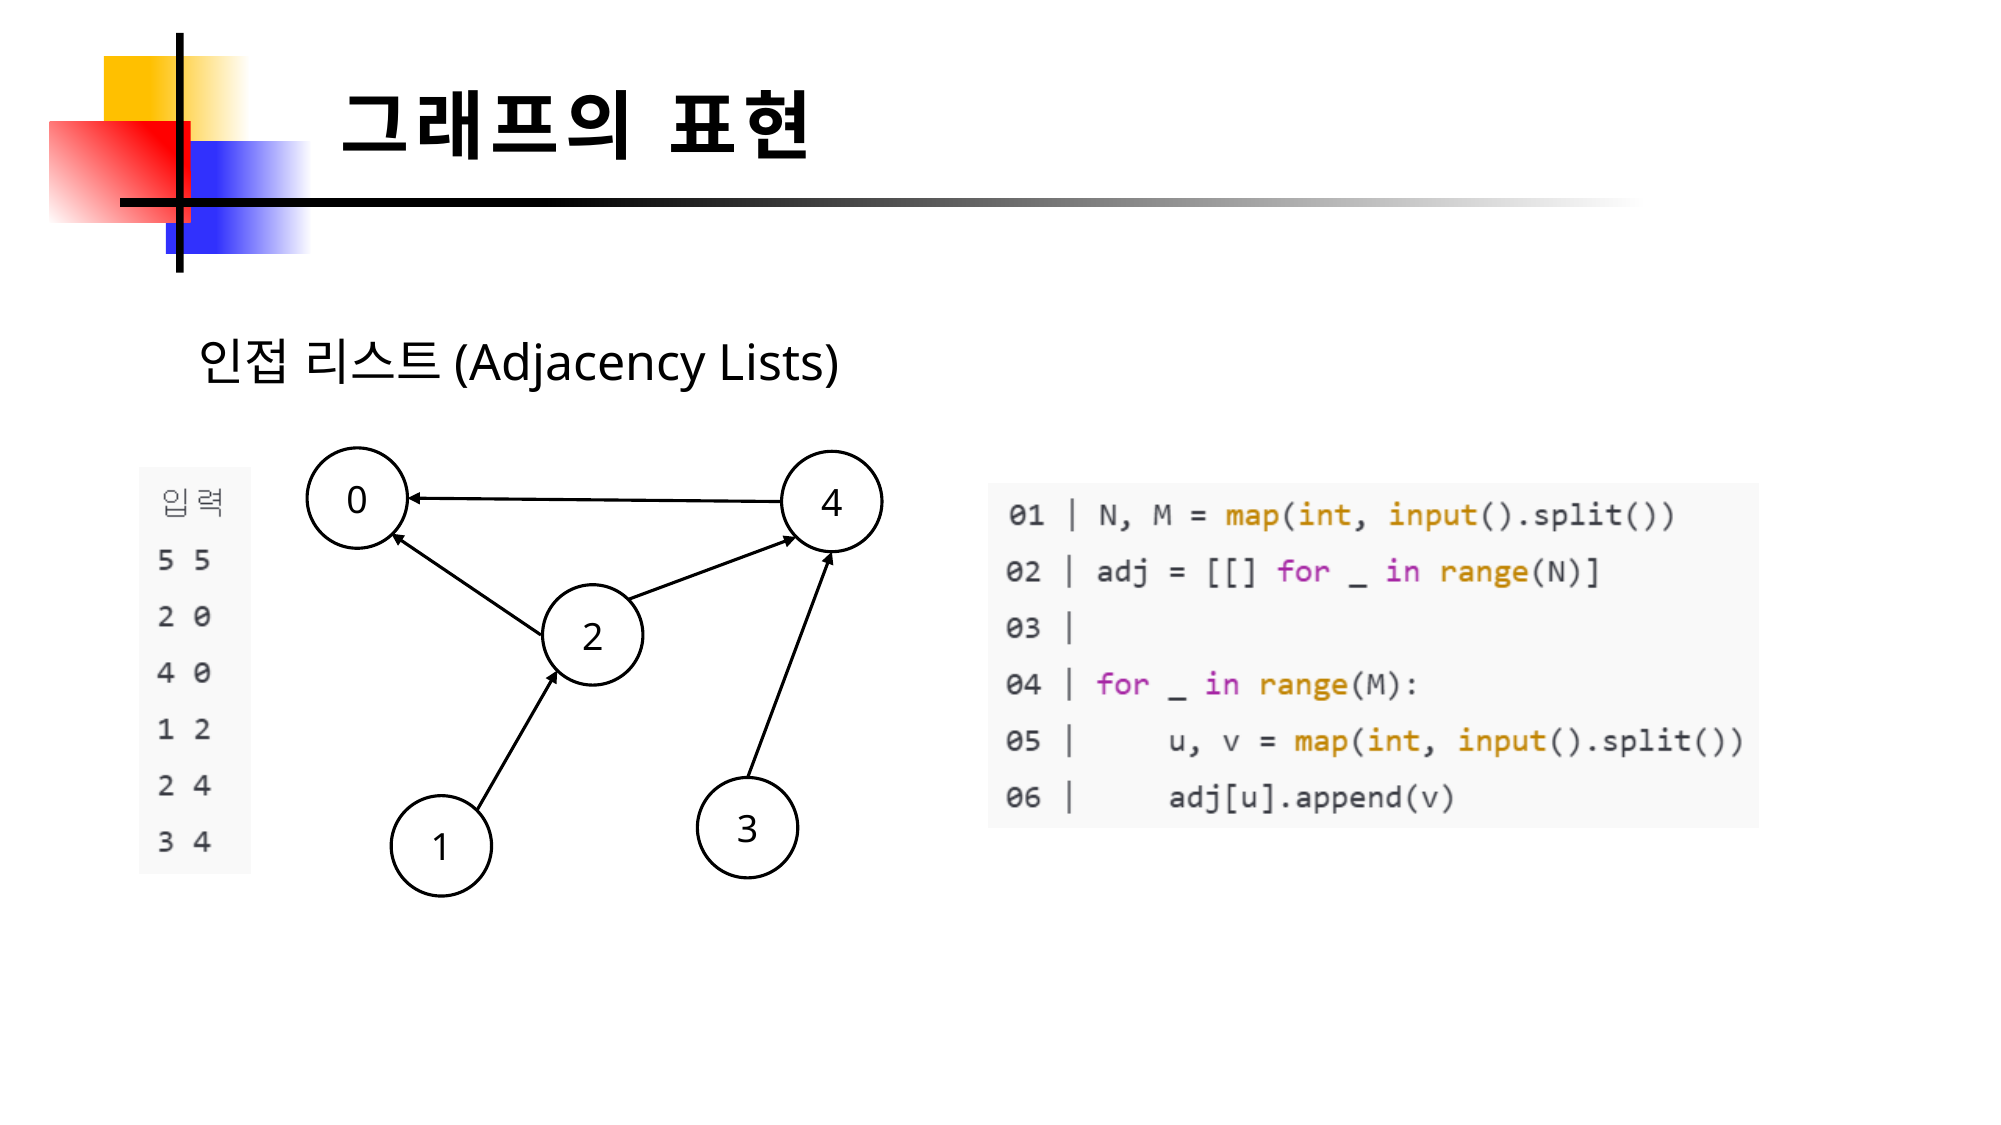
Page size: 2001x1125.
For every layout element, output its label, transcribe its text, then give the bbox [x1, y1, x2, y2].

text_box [49, 32, 1644, 273]
picture [139, 467, 251, 874]
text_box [407, 498, 782, 502]
picture [988, 483, 1759, 828]
text_box 인접 리스트(Adjacency Lists) [183, 323, 860, 399]
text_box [307, 447, 882, 896]
